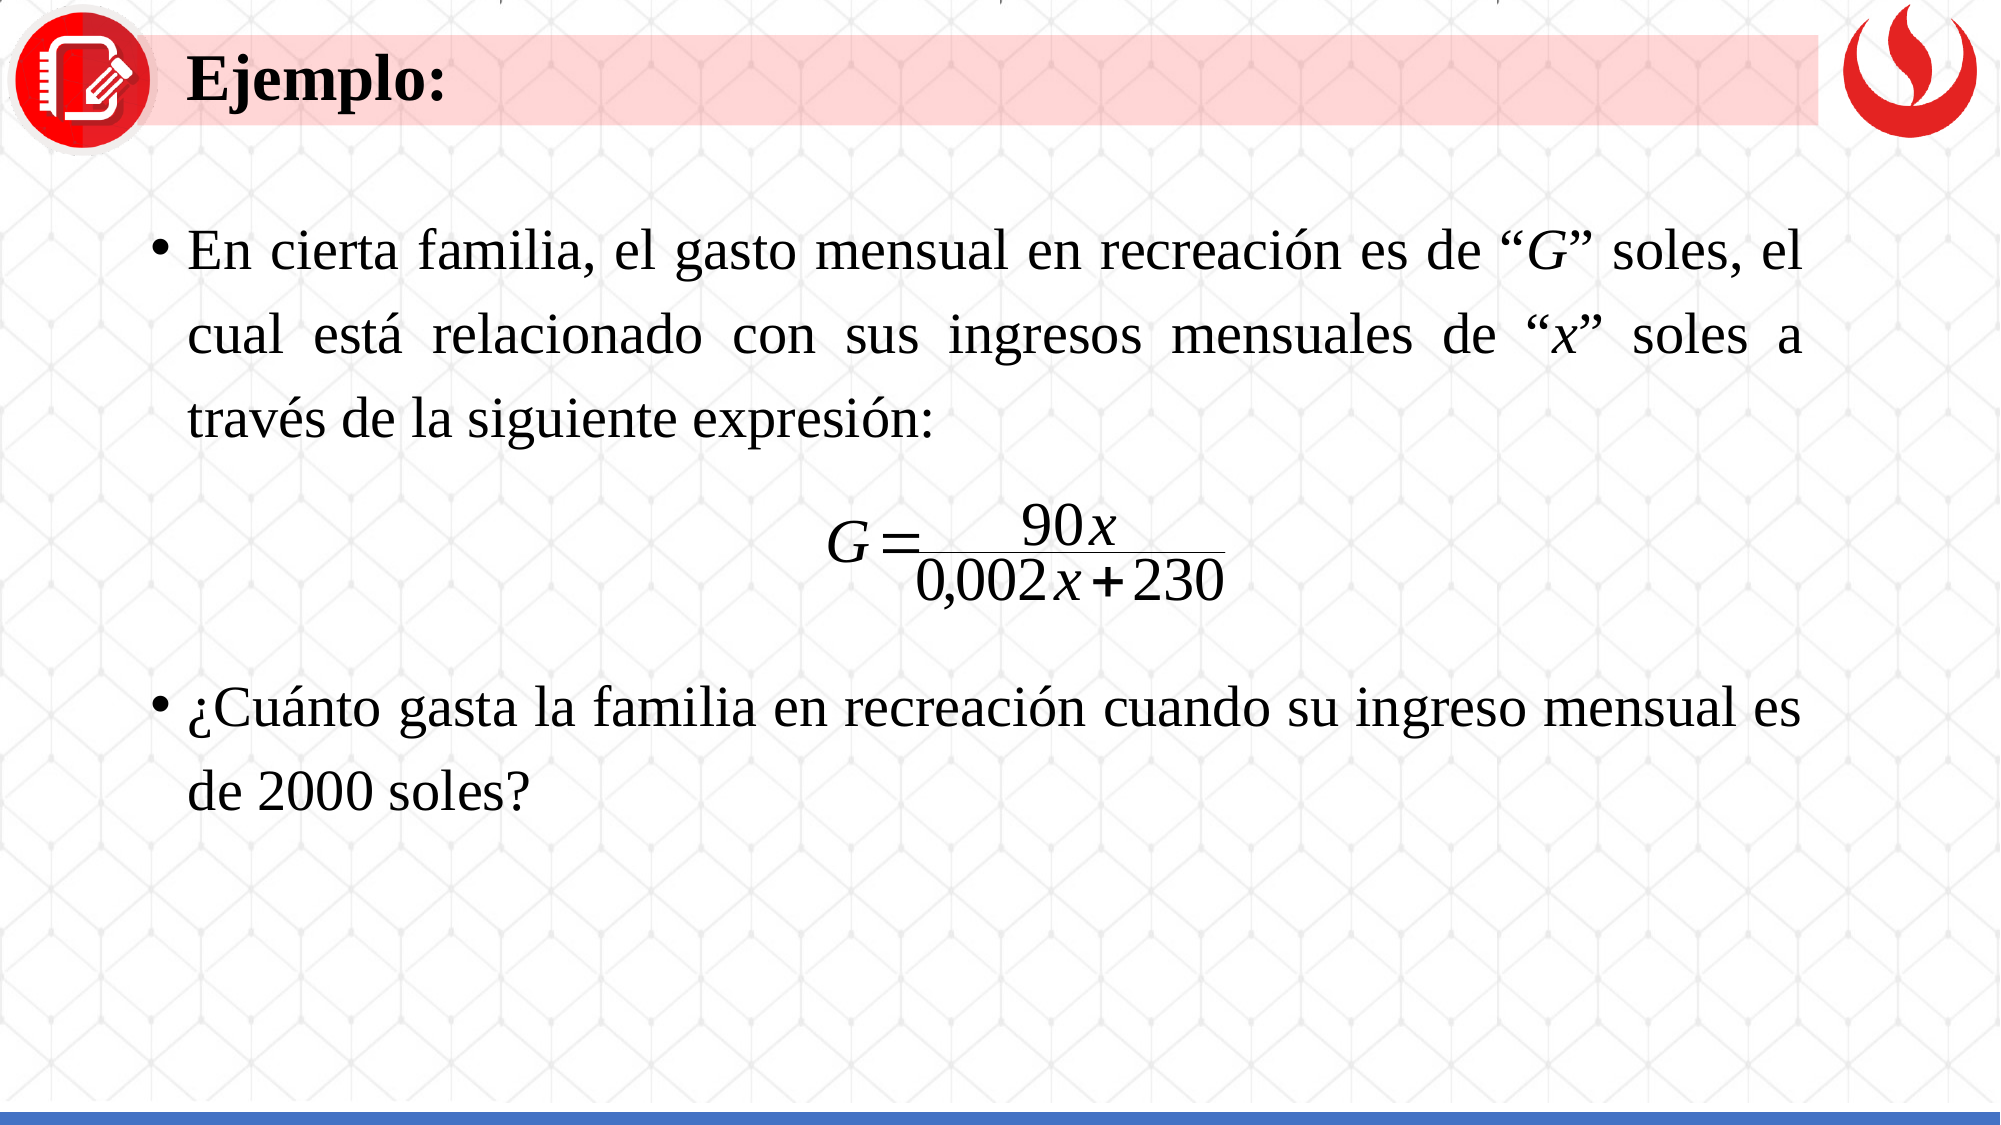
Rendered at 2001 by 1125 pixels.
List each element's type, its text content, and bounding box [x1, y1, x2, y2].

list Ejemplo: [137, 35, 1819, 126]
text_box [824, 497, 1231, 617]
list En cierta familia, el gasto mensual en recreación es de “G” soles, el cual está relacionado con sus ingresos mensuales de “x” soles a través de la siguiente expresión: ¿Cuánto gasta la familia en recreación cuando su ingreso mensual es de 2000 soles? [135, 189, 1819, 1043]
picture [0, 0, 2001, 1103]
